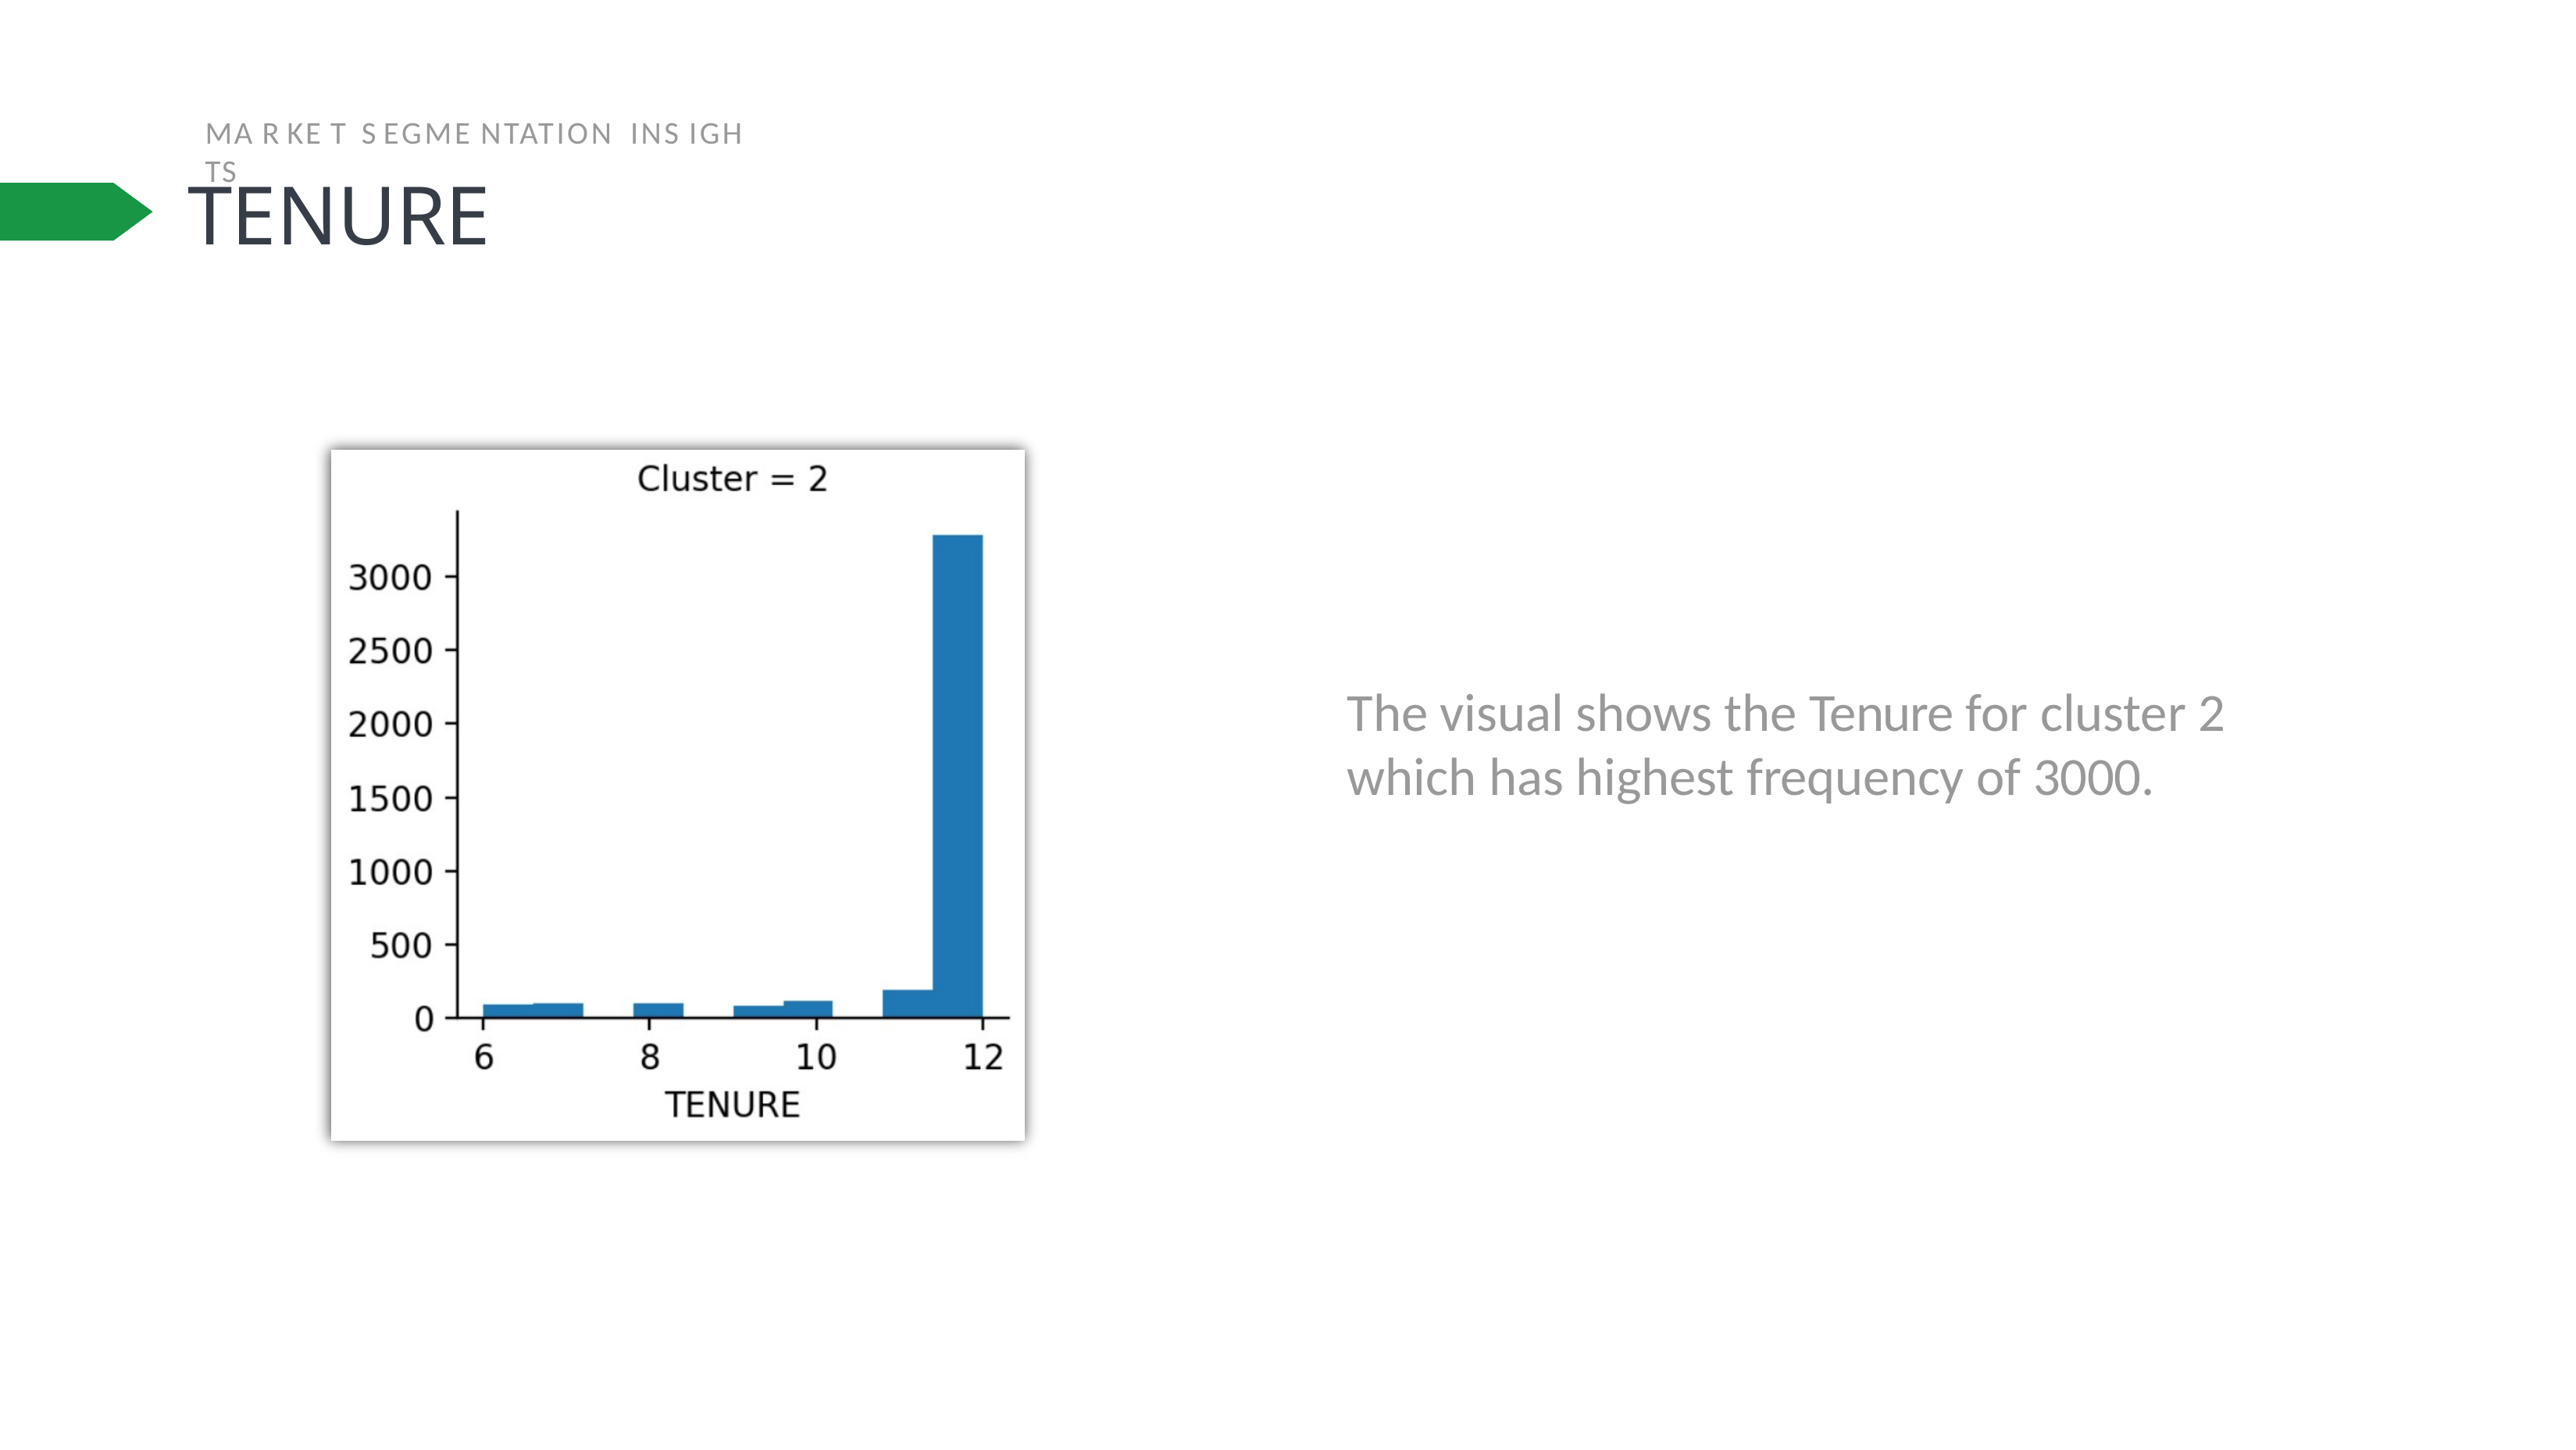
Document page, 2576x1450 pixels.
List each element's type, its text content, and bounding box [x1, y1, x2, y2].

title TENURE [182, 162, 889, 407]
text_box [313, 433, 1043, 1159]
text_box MA R KE T S EGME NTATION INS IGH TS [203, 110, 773, 189]
text_box [0, 183, 153, 241]
text_box The visual shows the Tenure for cluster 2 which has highest frequency of 3000. [1345, 675, 2232, 807]
